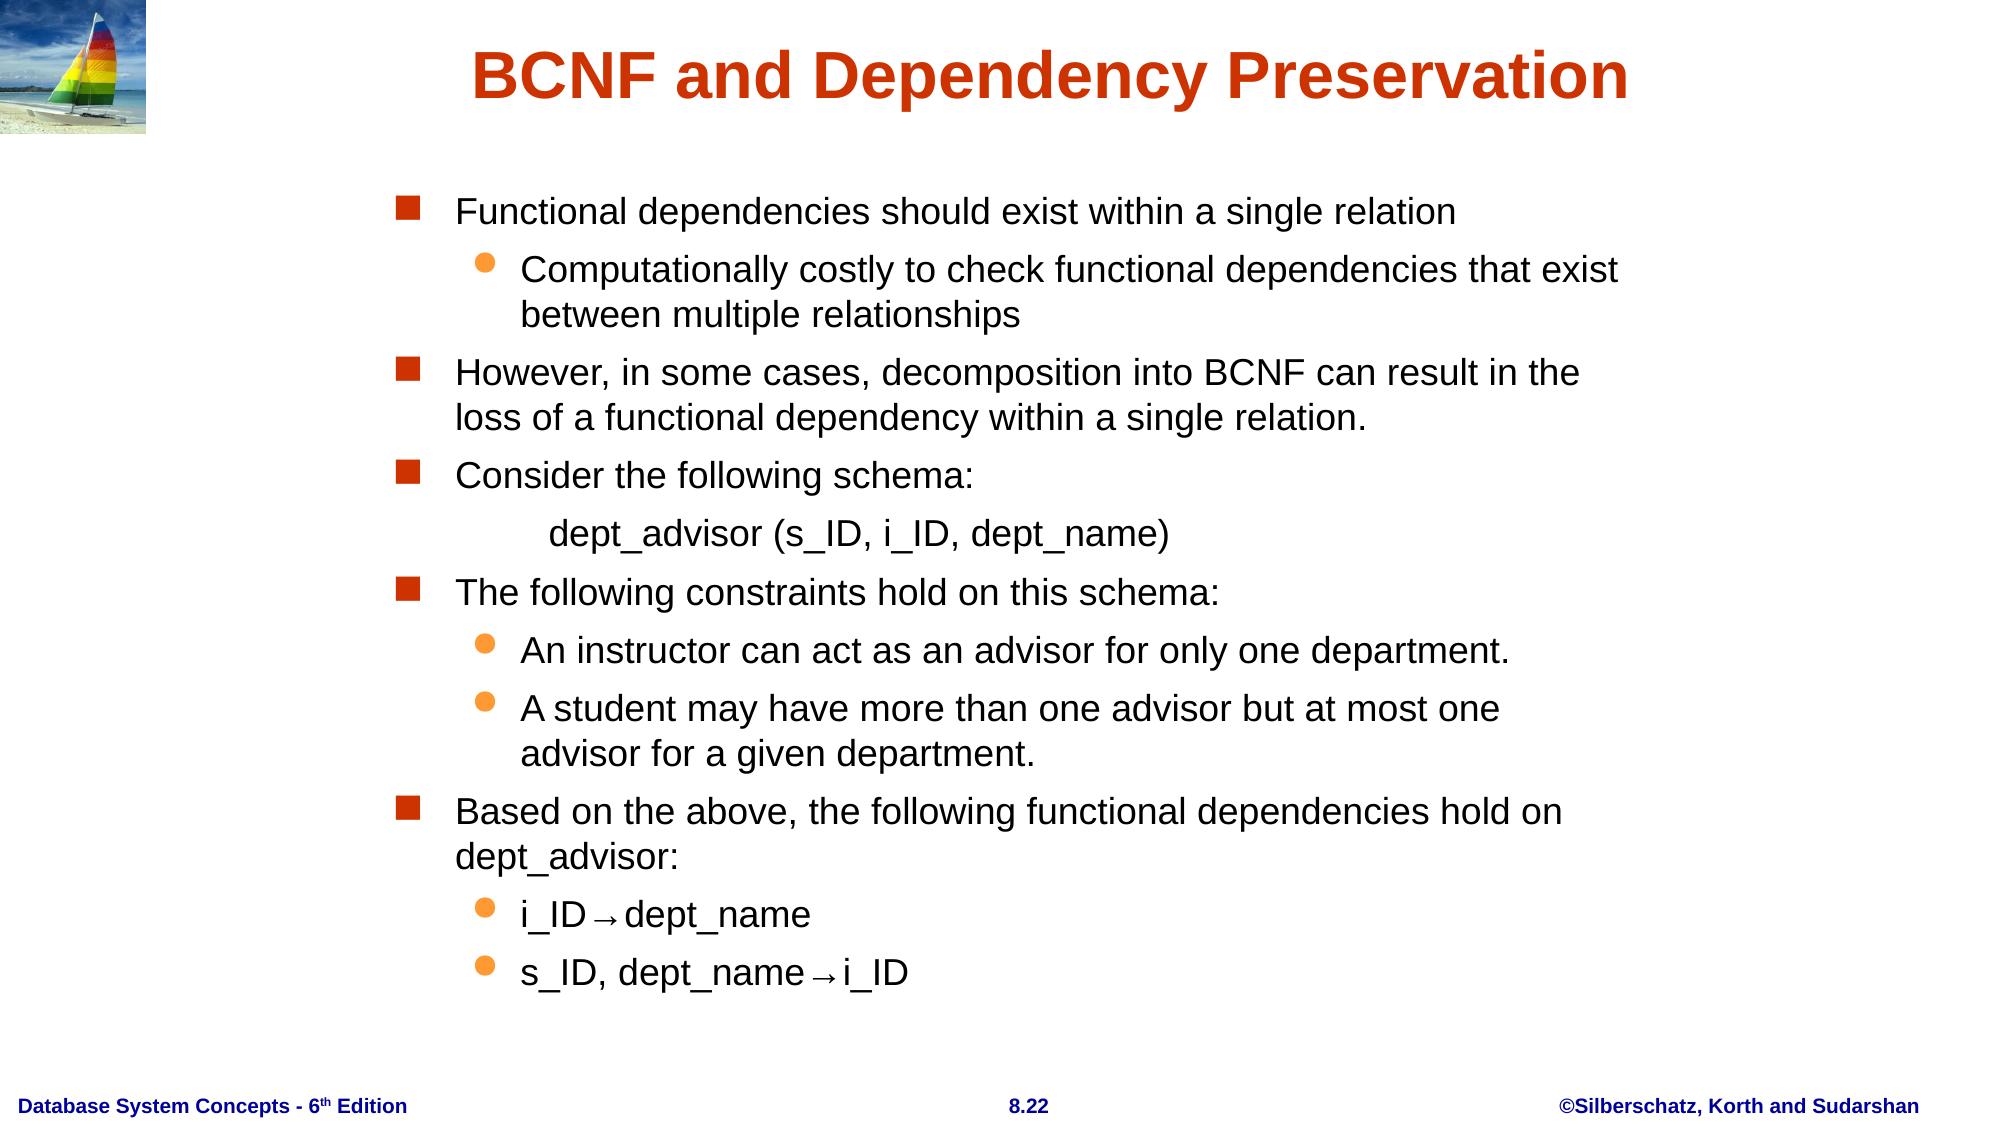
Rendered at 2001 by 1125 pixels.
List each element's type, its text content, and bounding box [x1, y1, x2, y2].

picture [0, 0, 146, 134]
list Functional dependencies should exist within a single relation Computationally costly to check functional dependencies that exist between multiple relationships However, in some cases, decomposition into BCNF can result in the loss of a functional dependency within a single relation. Consider the following schema: dept_advisor (s_ID, i_ID, dept_name) The following constraints hold on this schema: An instructor can act as an advisor for only one department. A student may have more than one advisor but at most one advisor for a given department. Based on the above, the following functional dependencies hold on dept_advisor: i_ID→dept_name s_ID, dept_name→i_ID [383, 179, 1641, 1047]
title BCNF and Dependency Preservation [168, 19, 1935, 120]
